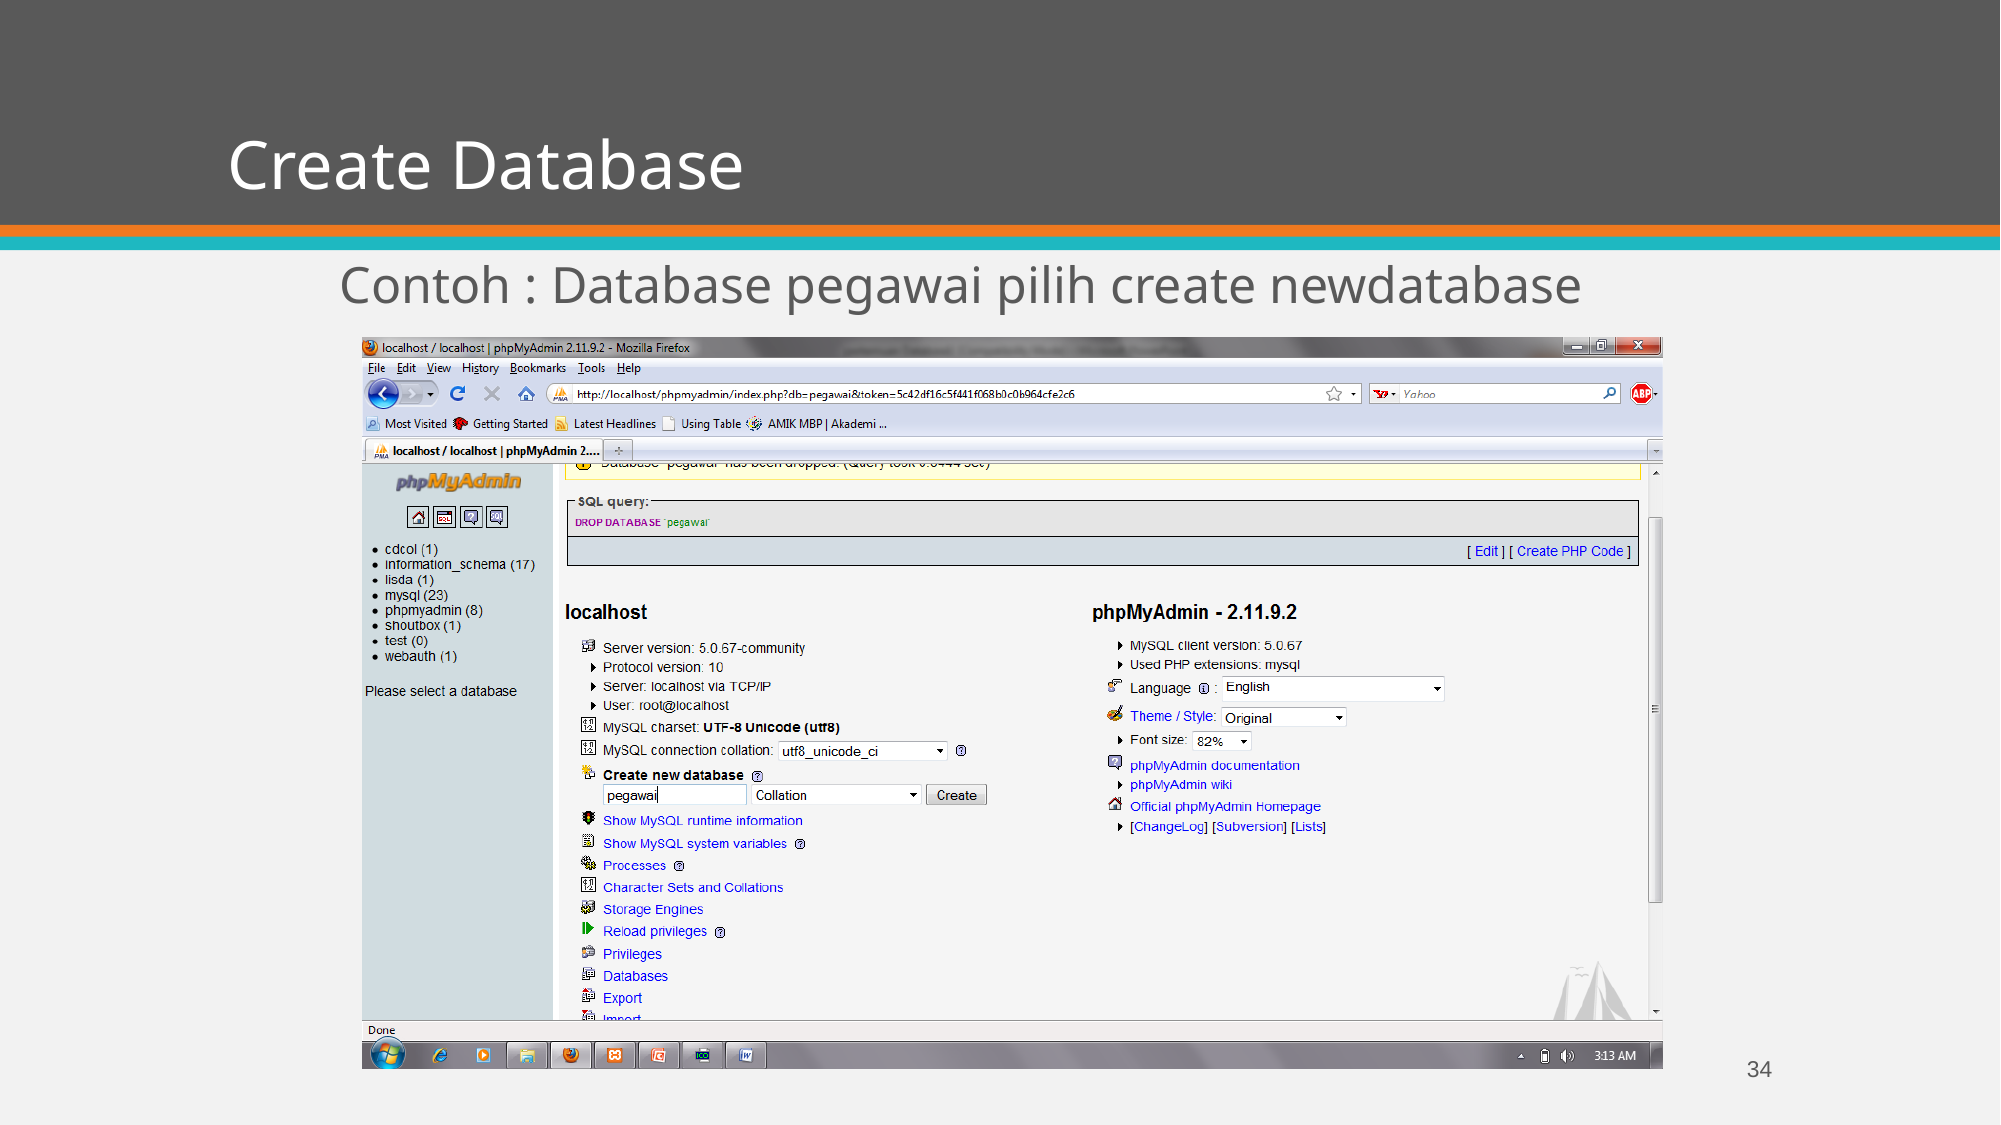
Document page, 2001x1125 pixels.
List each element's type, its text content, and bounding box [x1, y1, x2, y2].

picture [362, 337, 1663, 1069]
slide_number 34 [1562, 1045, 1788, 1091]
title Create Database [212, 41, 1788, 212]
list Contoh : Database pegawai pilih create newdatabase [324, 253, 1675, 1046]
